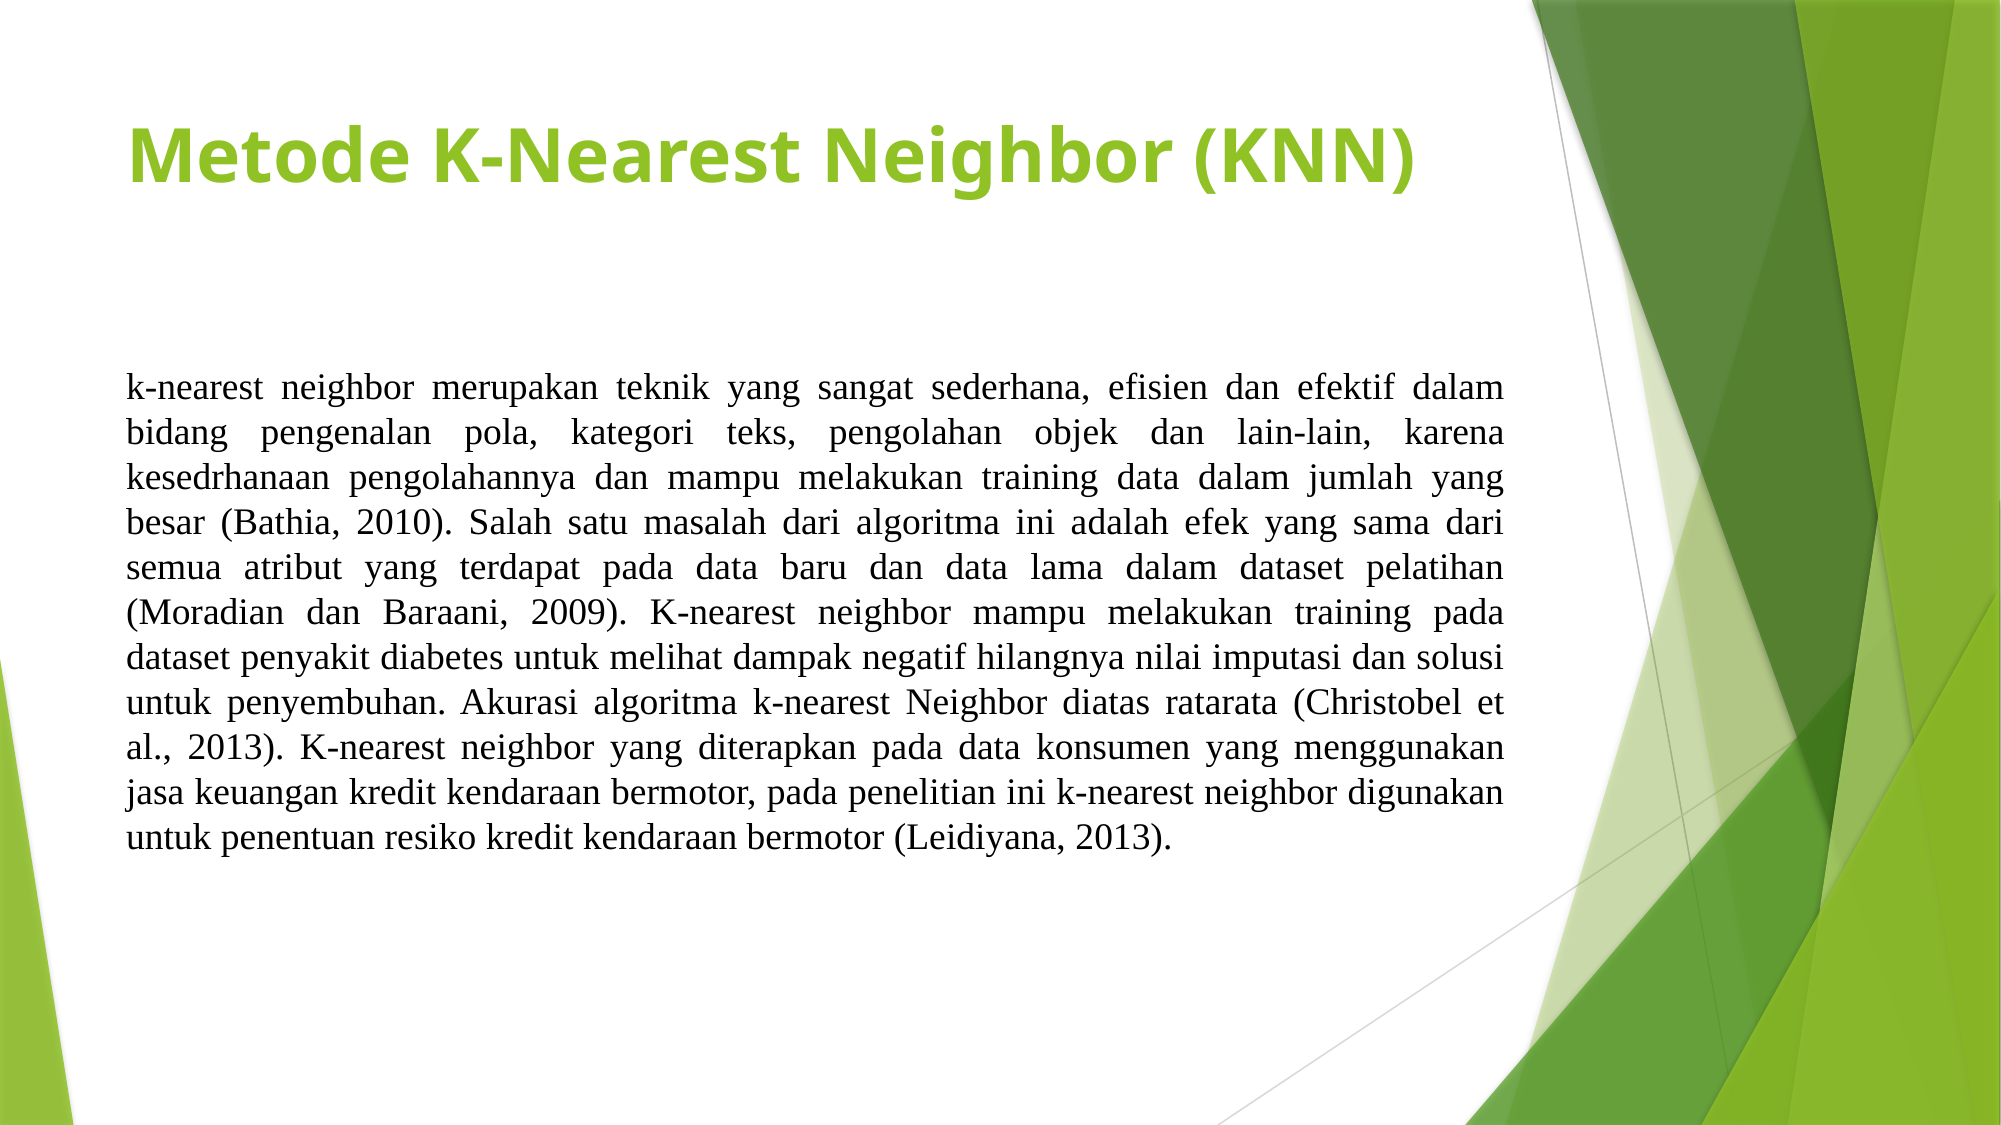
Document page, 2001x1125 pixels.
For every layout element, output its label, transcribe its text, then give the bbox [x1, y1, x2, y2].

list k-nearest neighbor merupakan teknik yang sangat sederhana, efisien dan efektif dalam bidang pengenalan pola, kategori teks, pengolahan objek dan lain-lain, karena kesedrhanaan pengolahannya dan mampu melakukan training data dalam jumlah yang besar (Bathia, 2010). Salah satu masalah dari algoritma ini adalah efek yang sama dari semua atribut yang terdapat pada data baru dan data lama dalam dataset pelatihan (Moradian dan Baraani, 2009). K-nearest neighbor mampu melakukan training pada dataset penyakit diabetes untuk melihat dampak negatif hilangnya nilai imputasi dan solusi untuk penyembuhan. Akurasi algoritma k-nearest Neighbor diatas ratarata (Christobel et al., 2013). K-nearest neighbor yang diterapkan pada data konsumen yang menggunakan jasa keuangan kredit kendaraan bermotor, pada penelitian ini k-nearest neighbor digunakan untuk penentuan resiko kredit kendaraan bermotor (Leidiyana, 2013). [111, 354, 1522, 992]
title Metode K-Nearest Neighbor (KNN) [111, 99, 1522, 317]
